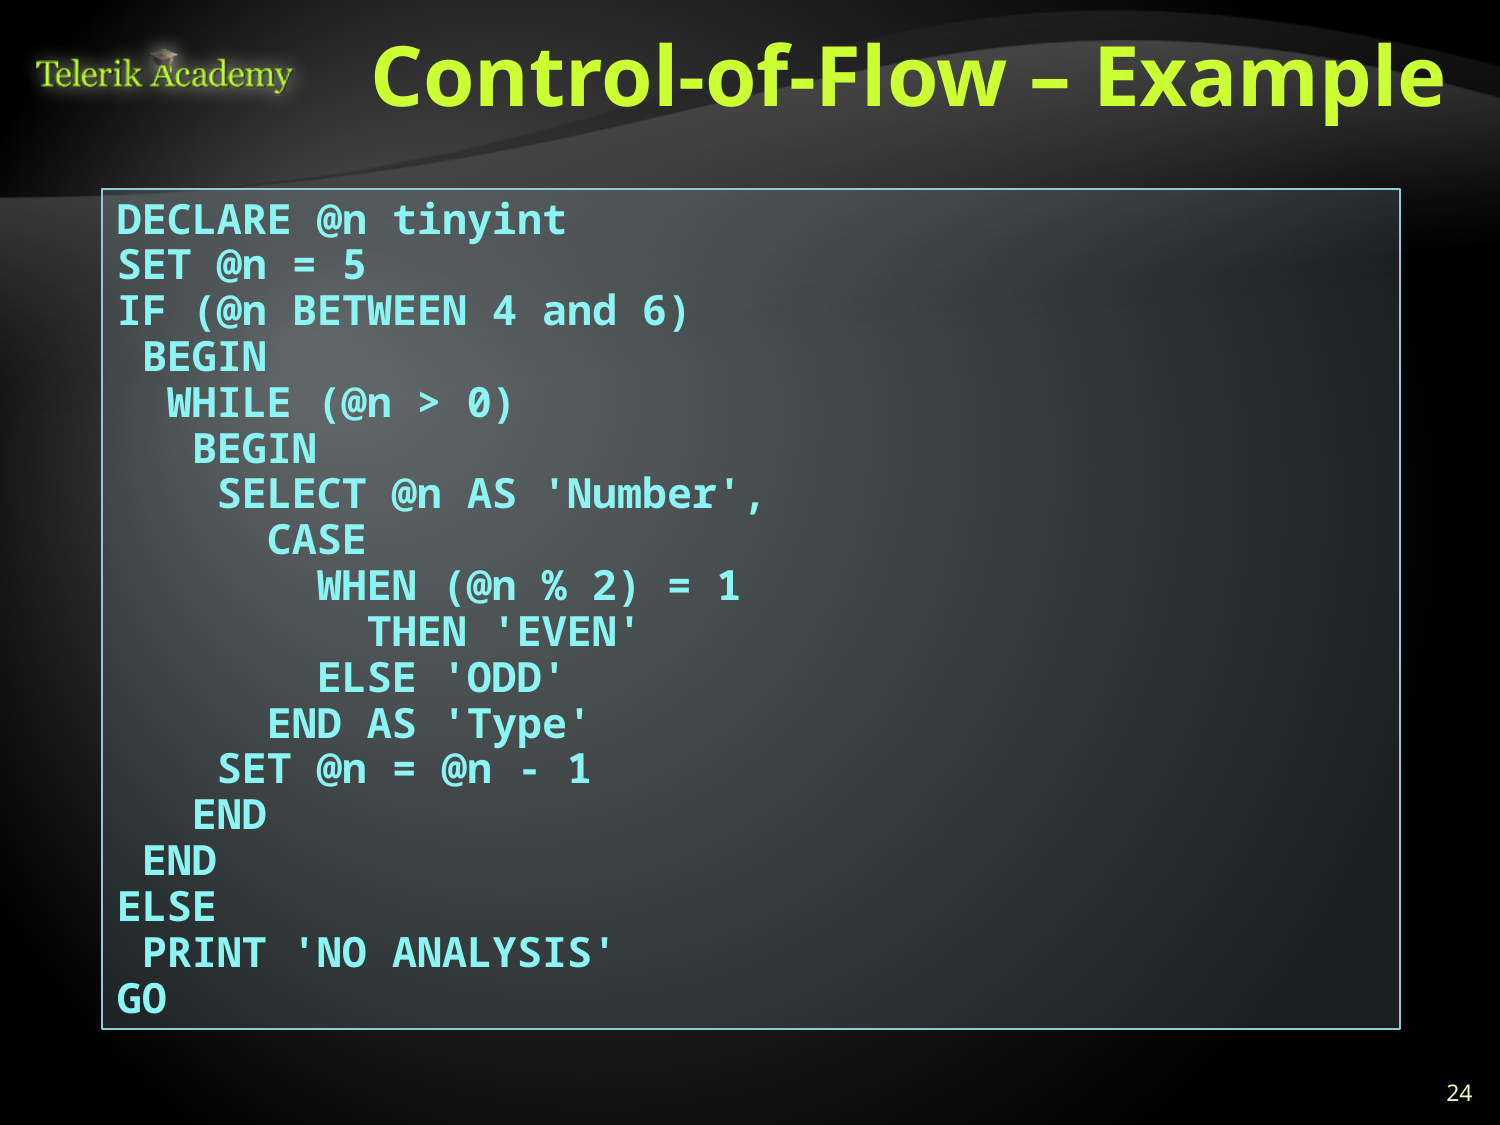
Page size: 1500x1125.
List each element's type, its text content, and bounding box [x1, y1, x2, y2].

slide_number 24 [1412, 1074, 1488, 1113]
title Control-of-Flow – Example [300, 12, 1463, 150]
text_box DECLARE @n tinyint SET @n = 5 IF (@n BETWEEN 4 and 6) BEGIN WHILE (@n > 0) BEGIN SELECT @n AS 'Number', CASE WHEN (@n % 2) = 1 THEN 'EVEN' ELSE 'ODD' END AS 'Type' SET @n = @n - 1 END END ELSE PRINT 'NO ANALYSIS' GO [102, 189, 1400, 1029]
picture [0, 0, 1500, 1125]
